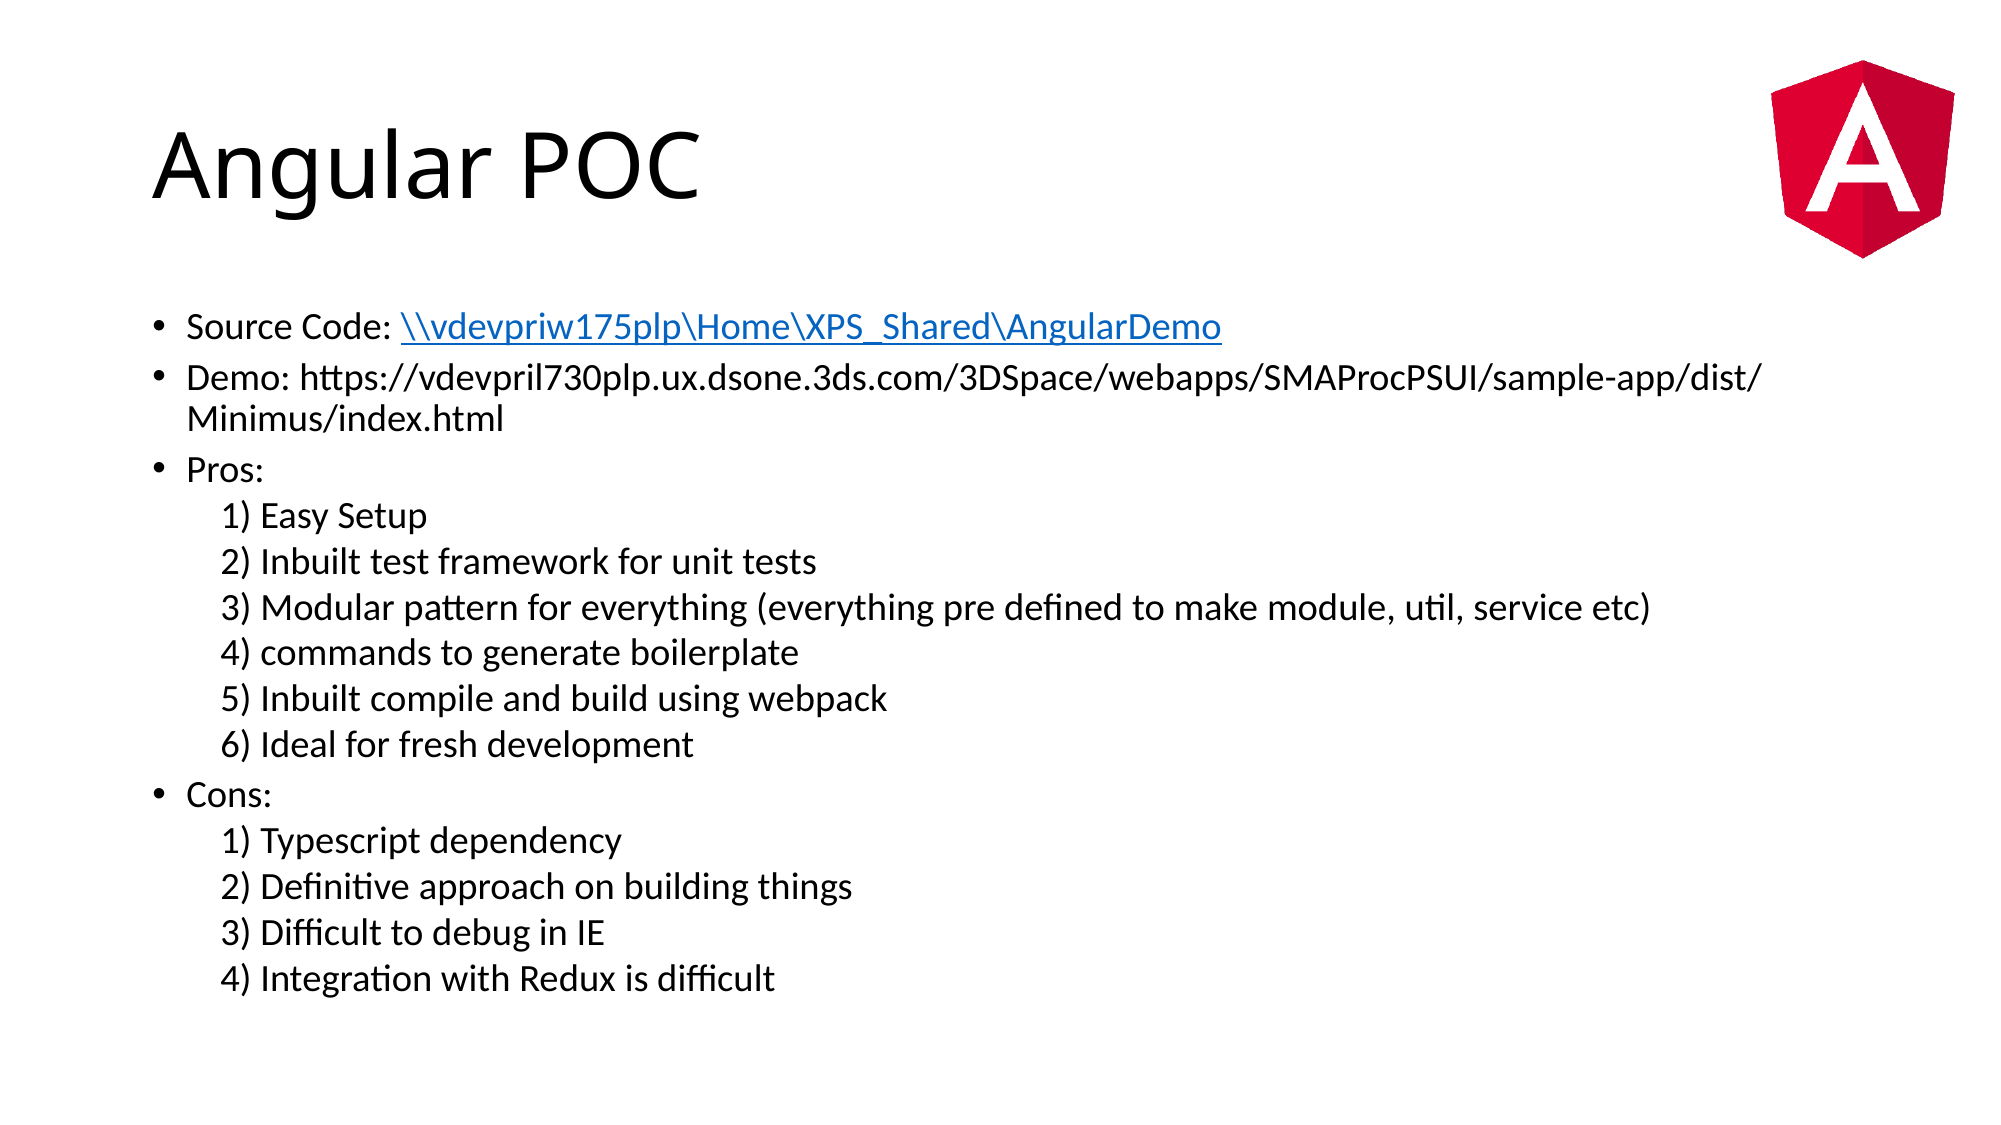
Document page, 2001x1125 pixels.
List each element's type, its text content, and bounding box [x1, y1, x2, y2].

title Angular POC [137, 59, 1843, 278]
list Source Code: \\vdevpriw175plp\Home\XPS_Shared\AngularDemo Demo: https://vdevpril730plp.ux.dsone.3ds.com/3DSpace/webapps/SMAProcPSUI/sample-app/dist/Minimus/index.html Pros: 1) Easy Setup 2) Inbuilt test framework for unit tests 3) Modular pattern for everything (everything pre defined to make module, util, service etc) 4) commands to generate boilerplate 5) Inbuilt compile and build using webpack 6) Ideal for fresh development Cons: 1) Typescript dependency 2) Definitive approach on building things 3) Difficult to debug in IE 4) Integration with Redux is difficult [137, 299, 1863, 1014]
text_box [1738, 29, 1987, 279]
